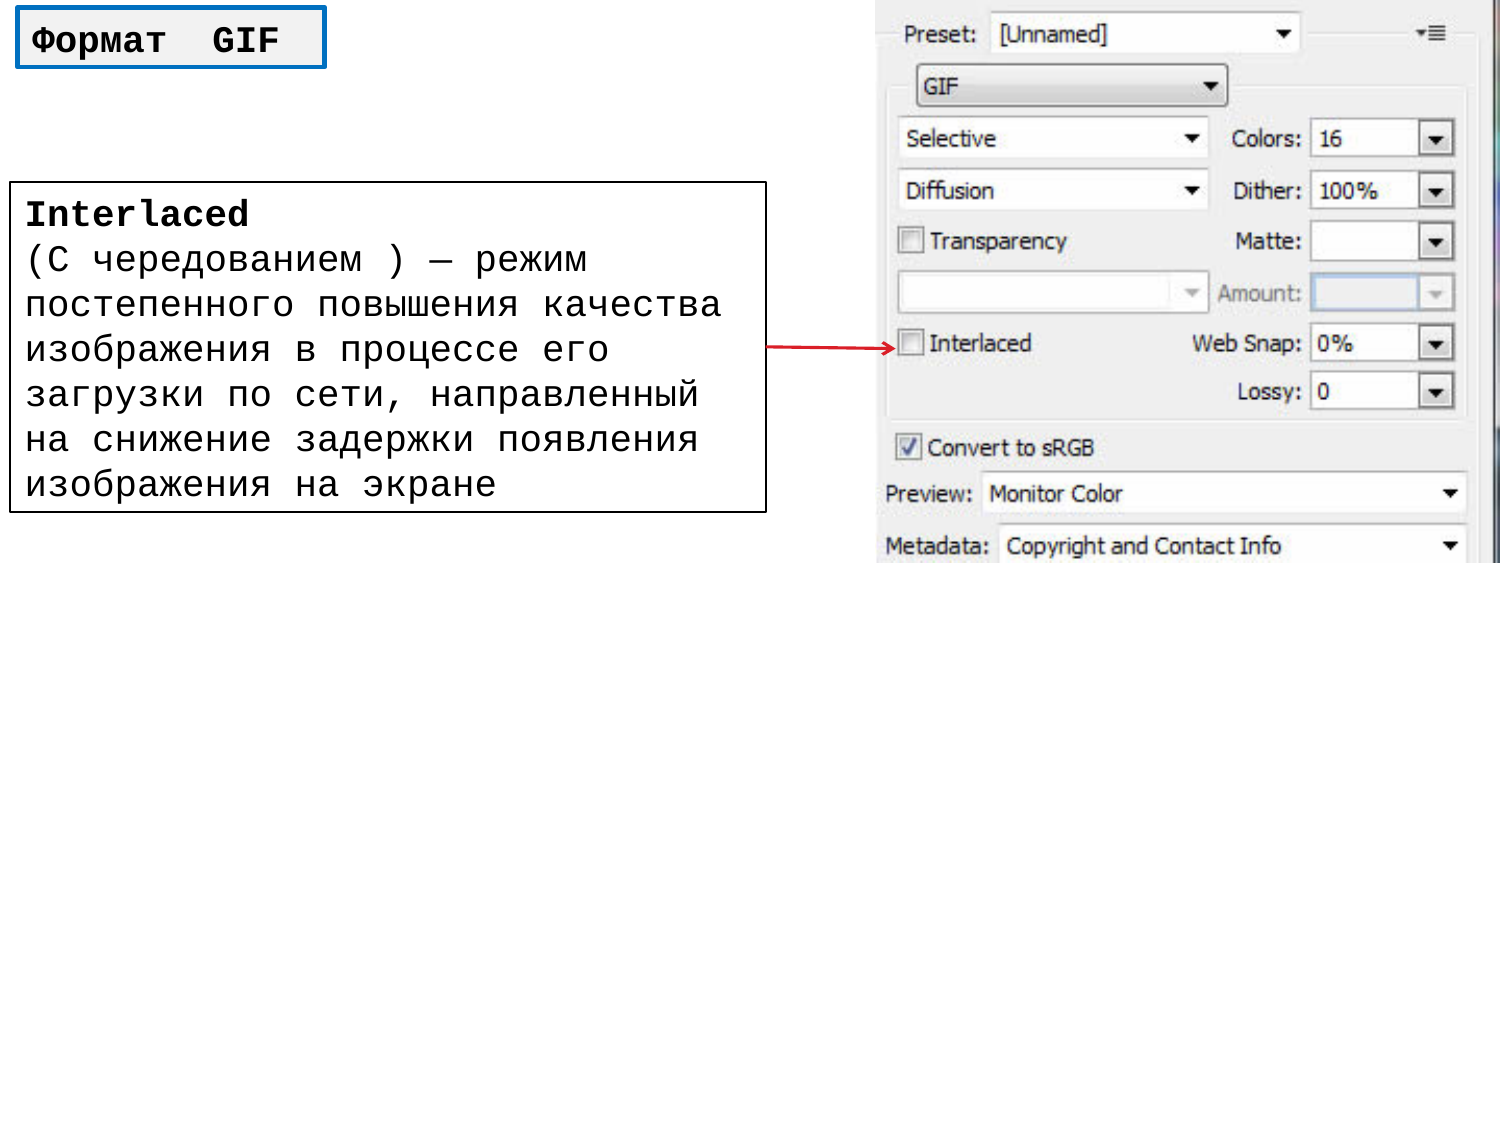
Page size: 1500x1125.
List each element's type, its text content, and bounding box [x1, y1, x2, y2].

text_box Interlaced (С чередованием ) — режим постепенного повышения качества изображения в процессе его загрузки по сети, направленный на снижение задержки появления изображения на экране [9, 181, 766, 512]
picture [874, 0, 1500, 563]
text_box Формат GIF [17, 7, 325, 67]
